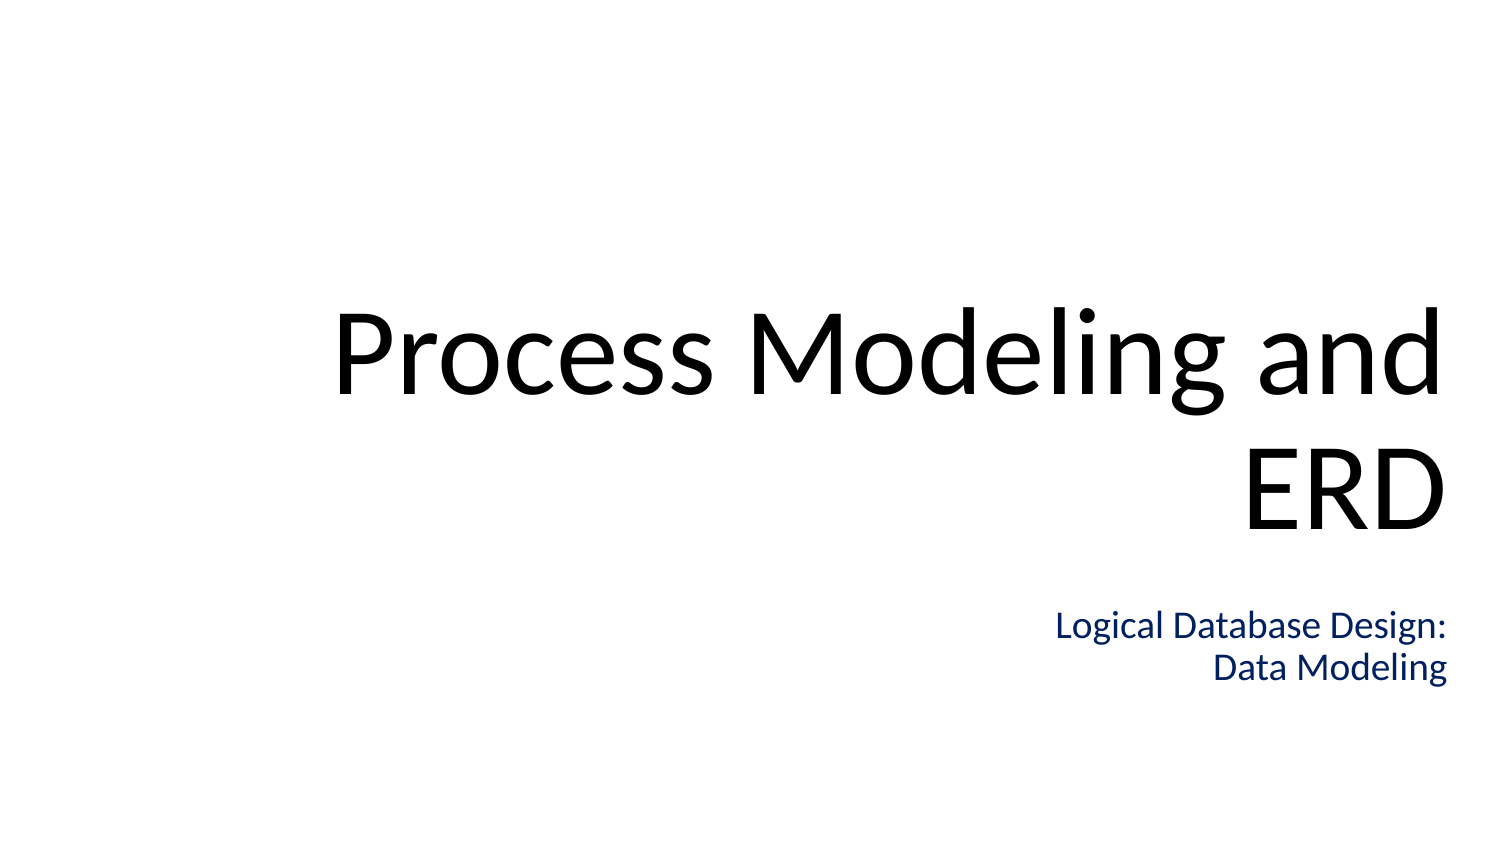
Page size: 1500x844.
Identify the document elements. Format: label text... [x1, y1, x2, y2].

title Process Modeling and ERD [190, 121, 1463, 565]
list Logical Database Design: Data Modeling [187, 596, 1463, 697]
